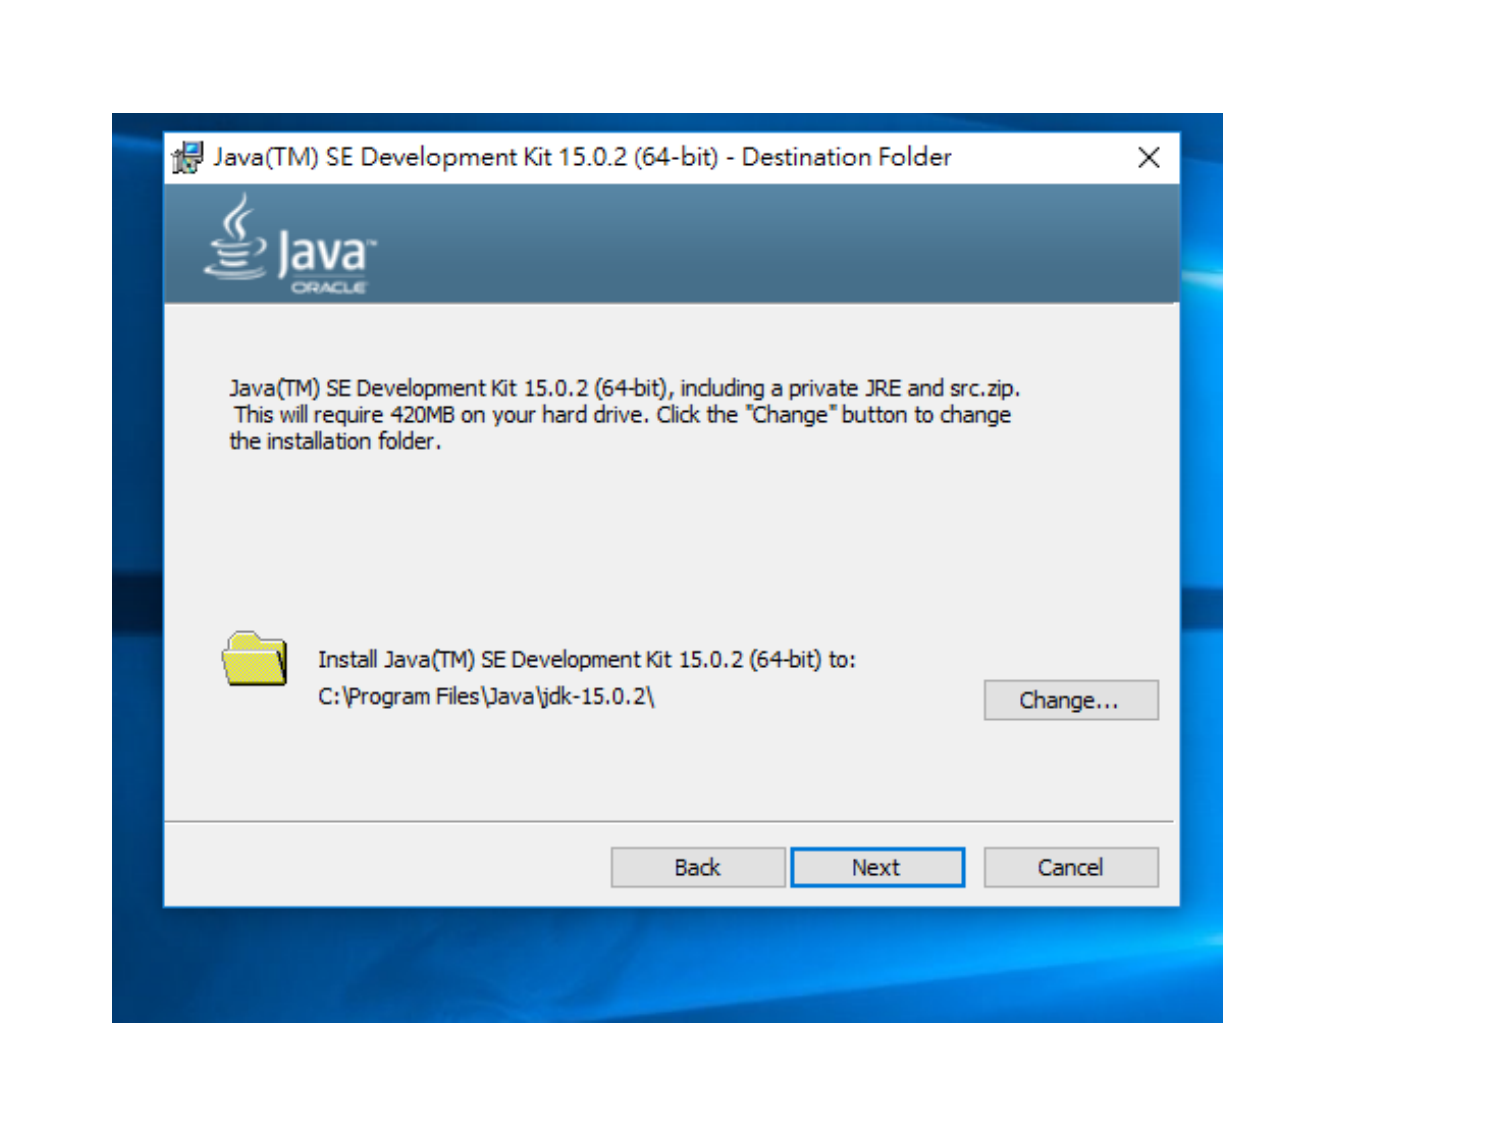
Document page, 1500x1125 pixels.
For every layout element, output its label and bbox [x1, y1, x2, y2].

list [111, 113, 1223, 1023]
